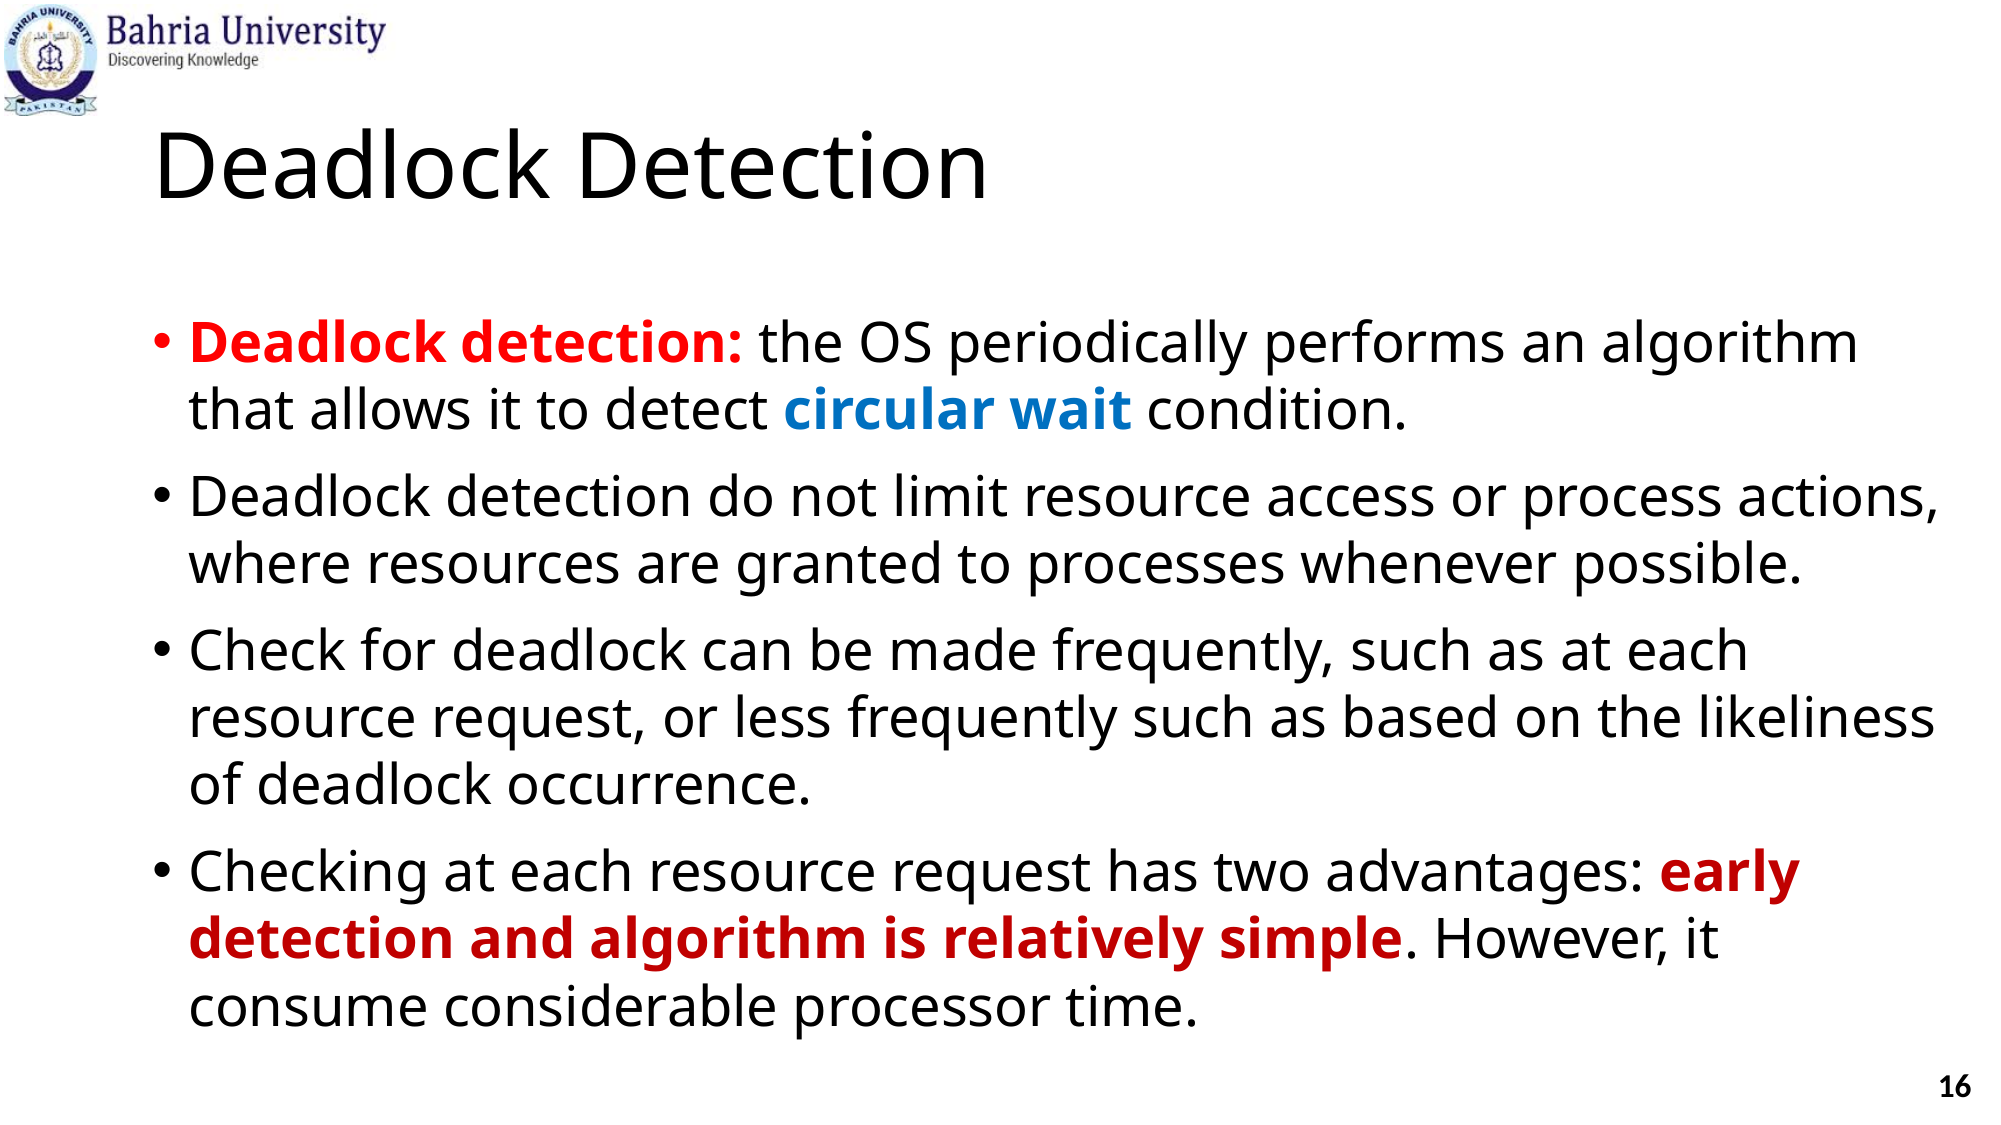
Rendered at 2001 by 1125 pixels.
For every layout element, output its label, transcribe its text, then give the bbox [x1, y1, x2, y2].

slide_number 16 [1536, 1054, 1987, 1115]
title Deadlock Detection [137, 59, 1863, 278]
list Deadlock detection: the OS periodically performs an algorithm that allows it to detect circular wait condition. Deadlock detection do not limit resource access or process actions, where resources are granted to processes whenever possible. Check for deadlock can be made frequently, such as at each resource request, or less frequently such as based on the likeliness of deadlock occurrence. Checking at each resource request has two advantages: early detection and algorithm is relatively simple. However, it consume considerable processor time. [137, 299, 1960, 1115]
picture [4, 4, 400, 116]
